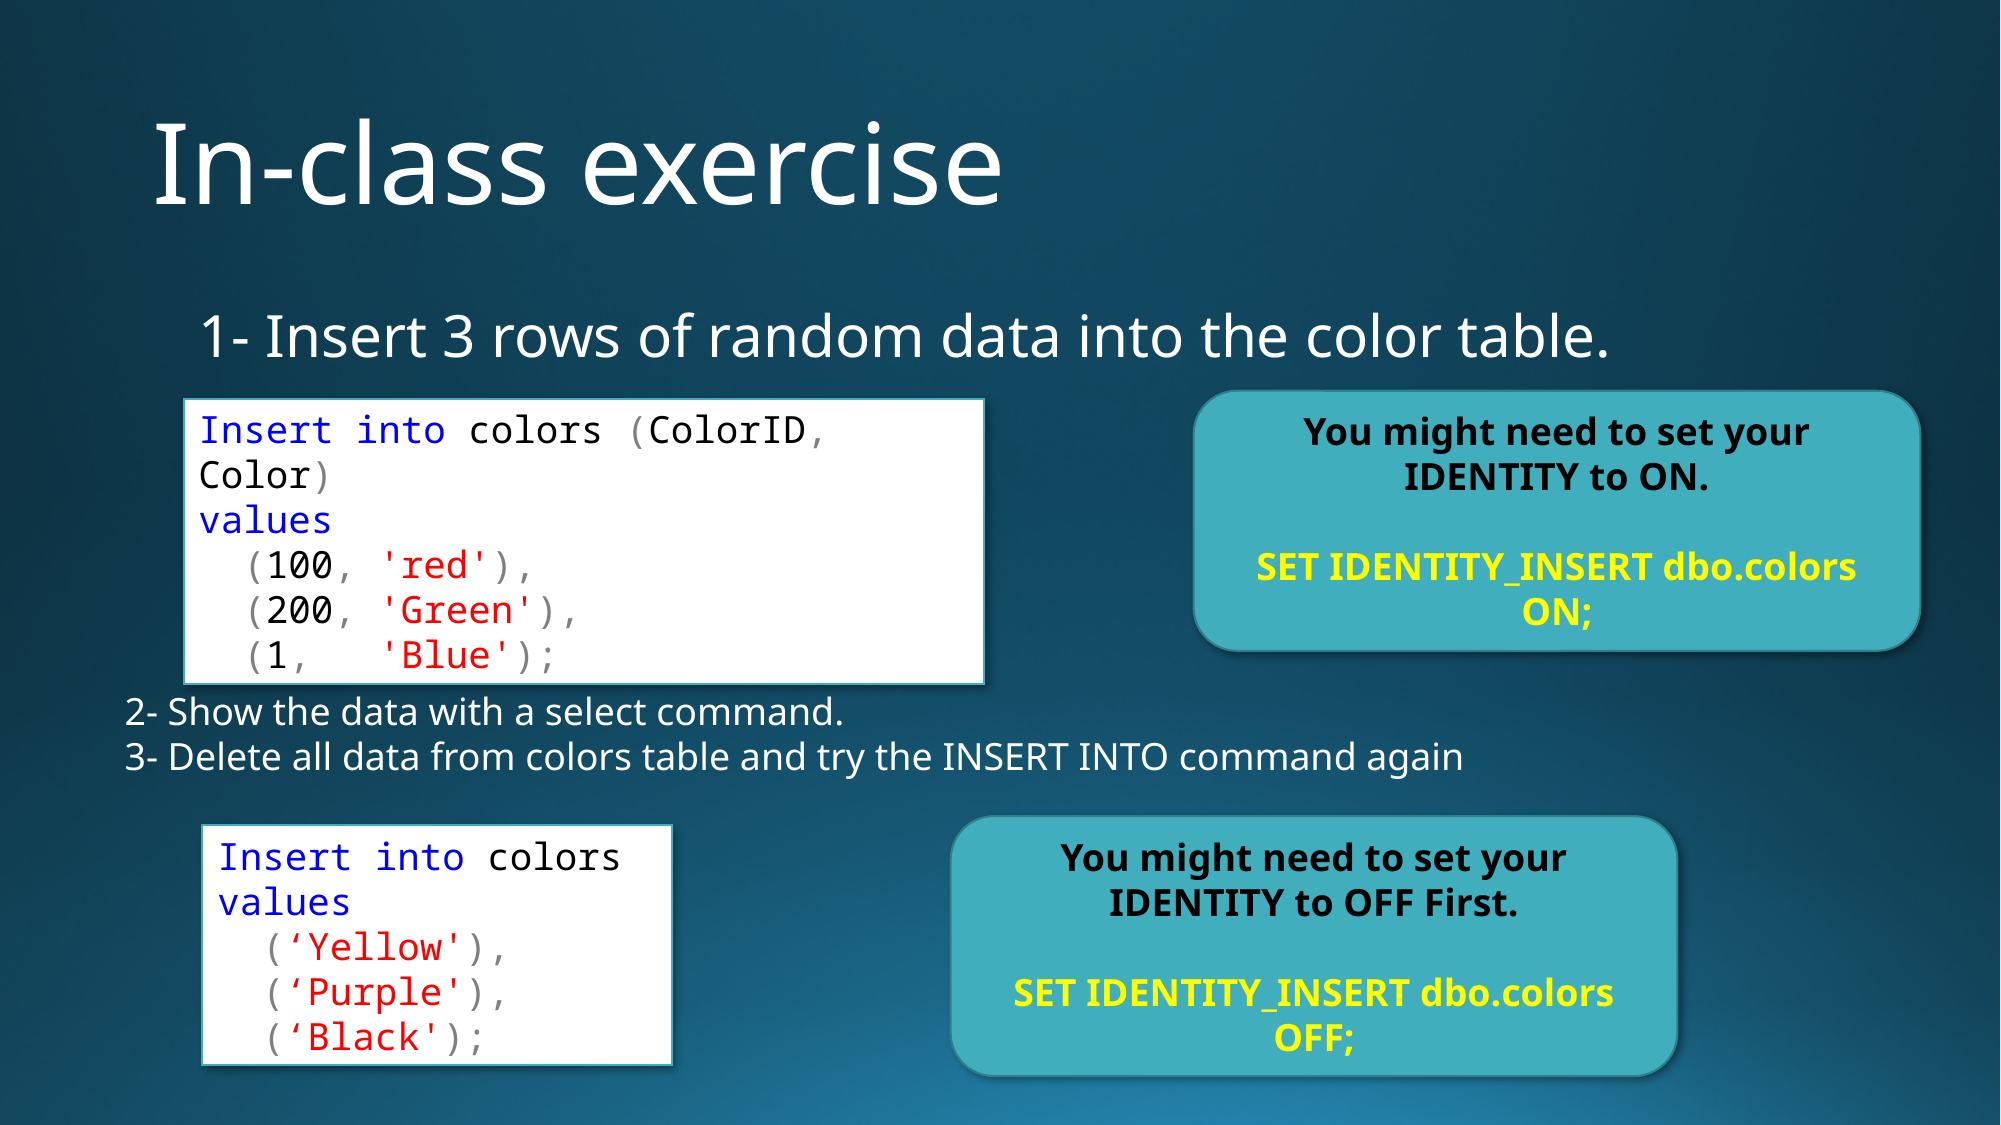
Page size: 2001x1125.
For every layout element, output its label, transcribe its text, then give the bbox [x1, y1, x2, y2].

text_box You might need to set your IDENTITY to OFF First. SET IDENTITY_INSERT dbo.colors OFF; [949, 814, 1679, 1078]
text_box 2- Show the data with a select command. 3- Delete all data from colors table and try the INSERT INTO command again [109, 680, 1481, 786]
text_box You might need to set your IDENTITY to ON. SET IDENTITY_INSERT dbo.colors ON; [1192, 389, 1922, 652]
picture [0, 0, 2001, 1125]
title In-class exercise [137, 59, 1863, 278]
text_box Insert into colors (ColorID, Color) values (100, 'red'), (200, 'Green'), (1, 'Blue'); [183, 398, 985, 680]
text_box Insert into colors values (‘Yellow'), (‘Purple'), (‘Black'); [201, 824, 673, 1066]
list 1- Insert 3 rows of random data into the color table. [183, 299, 1863, 546]
